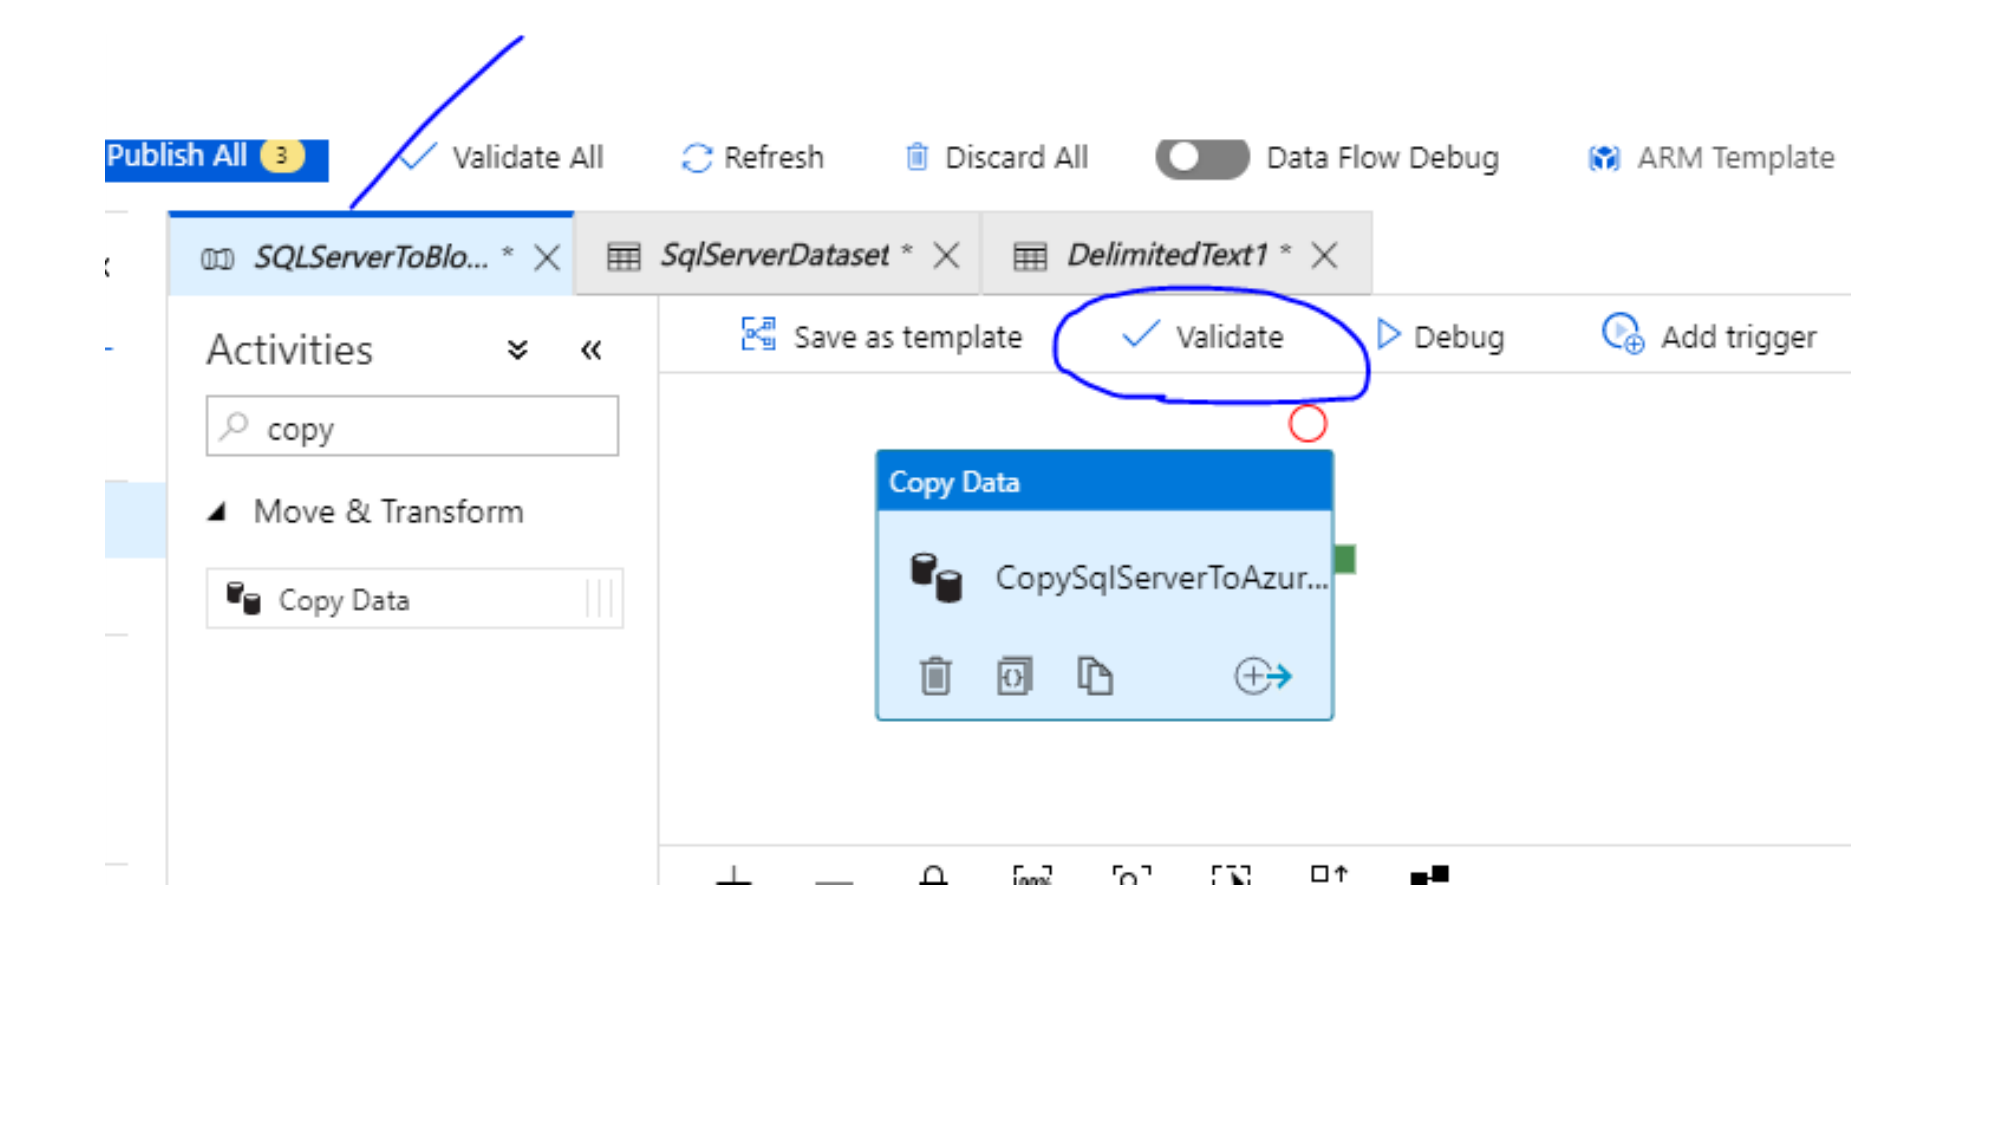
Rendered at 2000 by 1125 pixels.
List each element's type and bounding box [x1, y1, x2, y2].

picture [104, 34, 1851, 886]
